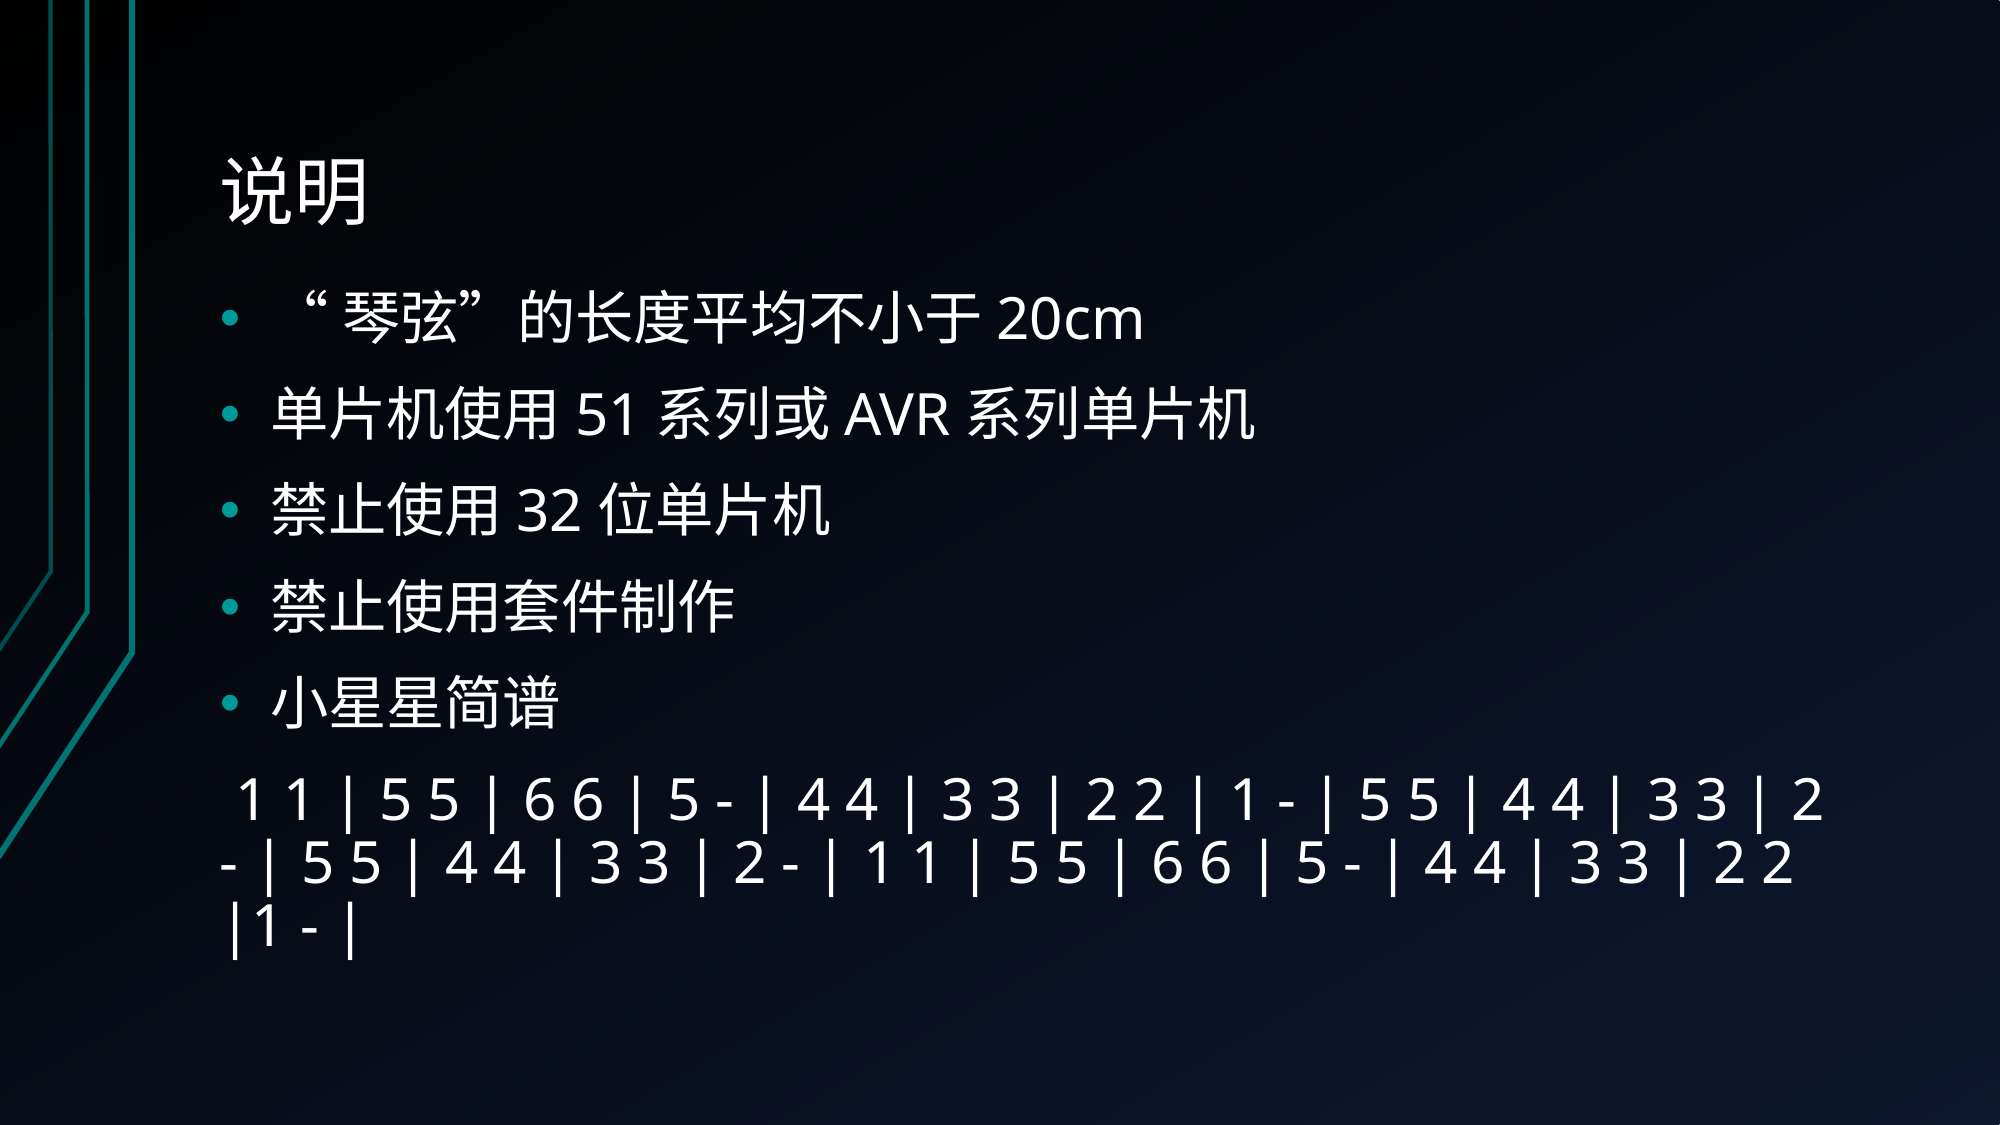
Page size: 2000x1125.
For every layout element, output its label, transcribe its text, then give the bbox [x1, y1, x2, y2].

title 说明 [199, 45, 1900, 246]
list “琴弦”的长度平均不小于20cm 单片机使用51系列或AVR系列单片机 禁止使用32位单片机 禁止使用套件制作 小星星简谱 1 1 | 5 5 | 6 6 | 5 - | 4 4 | 3 3 | 2 2 | 1 - | 5 5 | 4 4 | 3 3 | 2 - | 5 5 | 4 4 | 3 3 | 2 - | 1 1 | 5 5 | 6 6 | 5 - | 4 4 | 3 3 | 2 2 |1 - | [199, 279, 1851, 1012]
